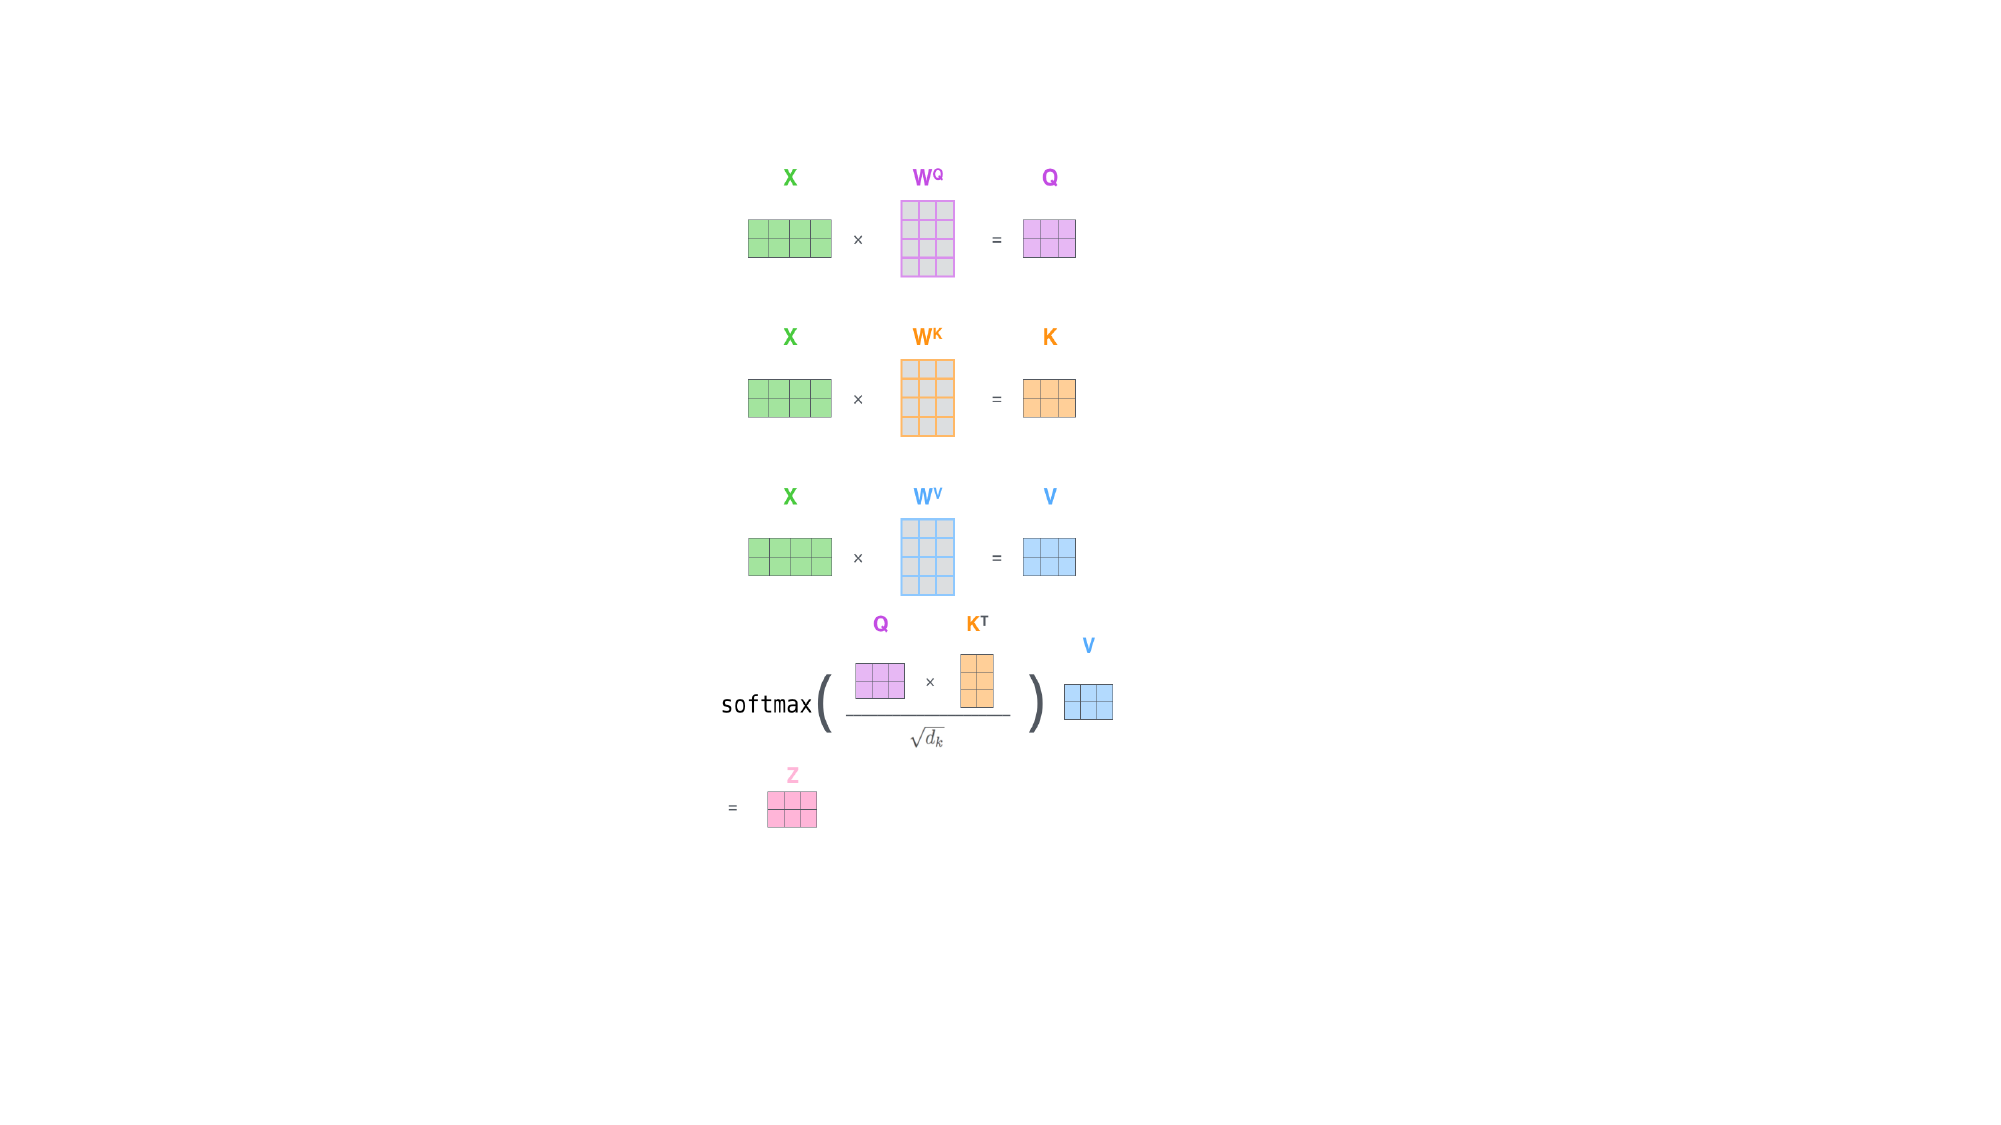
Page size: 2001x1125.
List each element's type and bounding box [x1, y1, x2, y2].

text_box [677, 146, 1153, 844]
